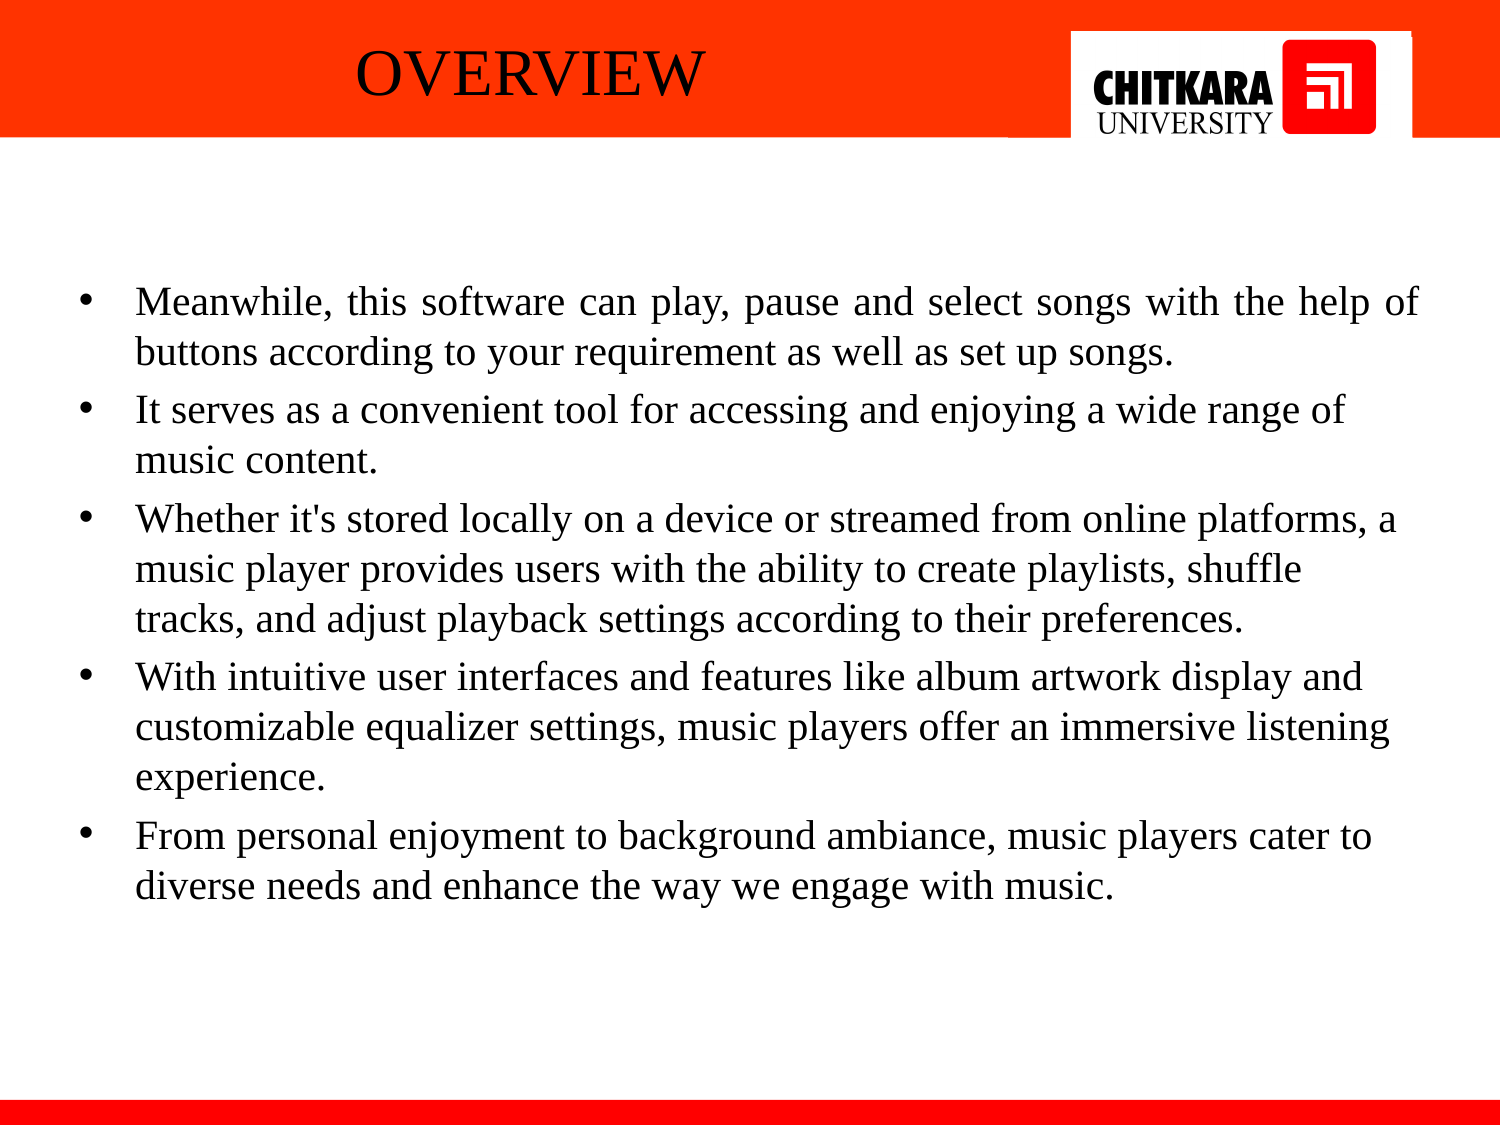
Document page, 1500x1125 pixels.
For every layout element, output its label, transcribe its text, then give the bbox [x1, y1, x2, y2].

list Meanwhile, this software can play, pause and select songs with the help of buttons according to your requirement as well as set up songs. It serves as a convenient tool for accessing and enjoying a wide range of music content. Whether it's stored locally on a device or streamed from online platforms, a music player provides users with the ability to create playlists, shuffle tracks, and adjust playback settings according to their preferences. With intuitive user interfaces and features like album artwork display and customizable equalizer settings, music players offer an immersive listening experience. From personal enjoyment to background ambiance, music players cater to diverse needs and enhance the way we engage with music. [63, 207, 1437, 965]
picture [1074, 37, 1391, 138]
title OVERVIEW [0, 0, 1063, 138]
